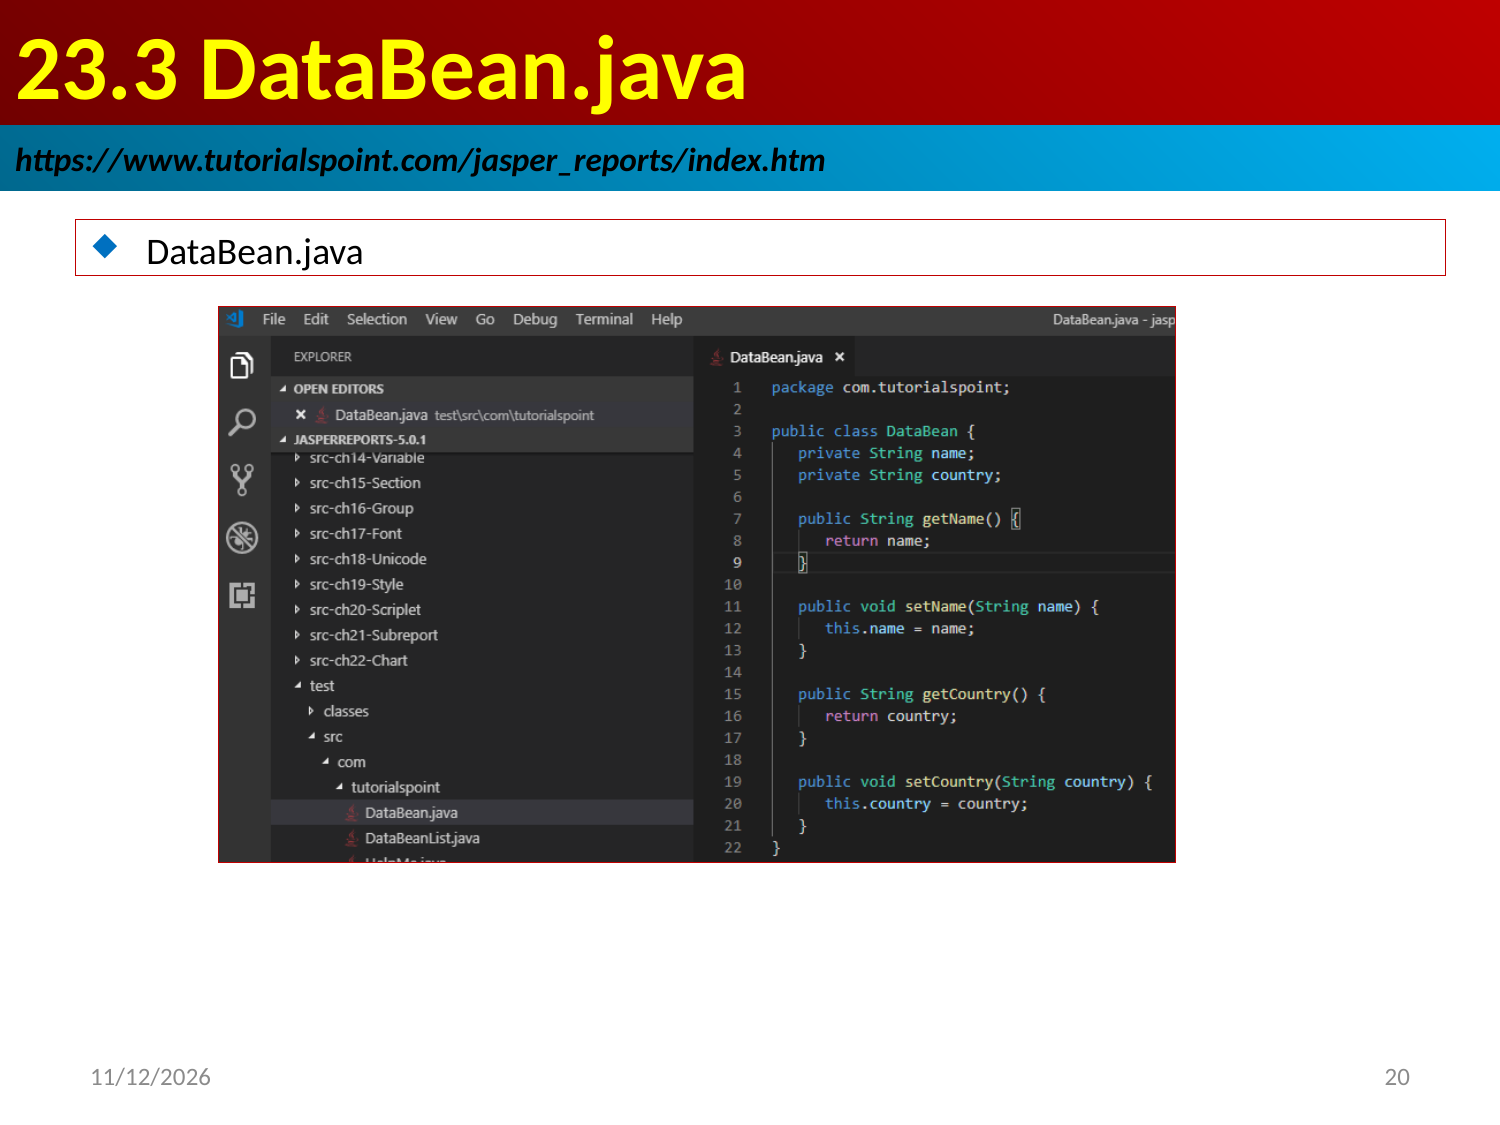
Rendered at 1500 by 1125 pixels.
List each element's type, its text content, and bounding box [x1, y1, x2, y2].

subtitle DataBean.java [75, 219, 1446, 276]
picture [218, 306, 1176, 863]
text_box https://www.tutorialspoint.com/jasper_reports/index.htm [0, 125, 1500, 191]
title 23.3 DataBean.java [0, 0, 1500, 125]
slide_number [75, 1042, 425, 1109]
slide_number 20 [1074, 1042, 1425, 1109]
